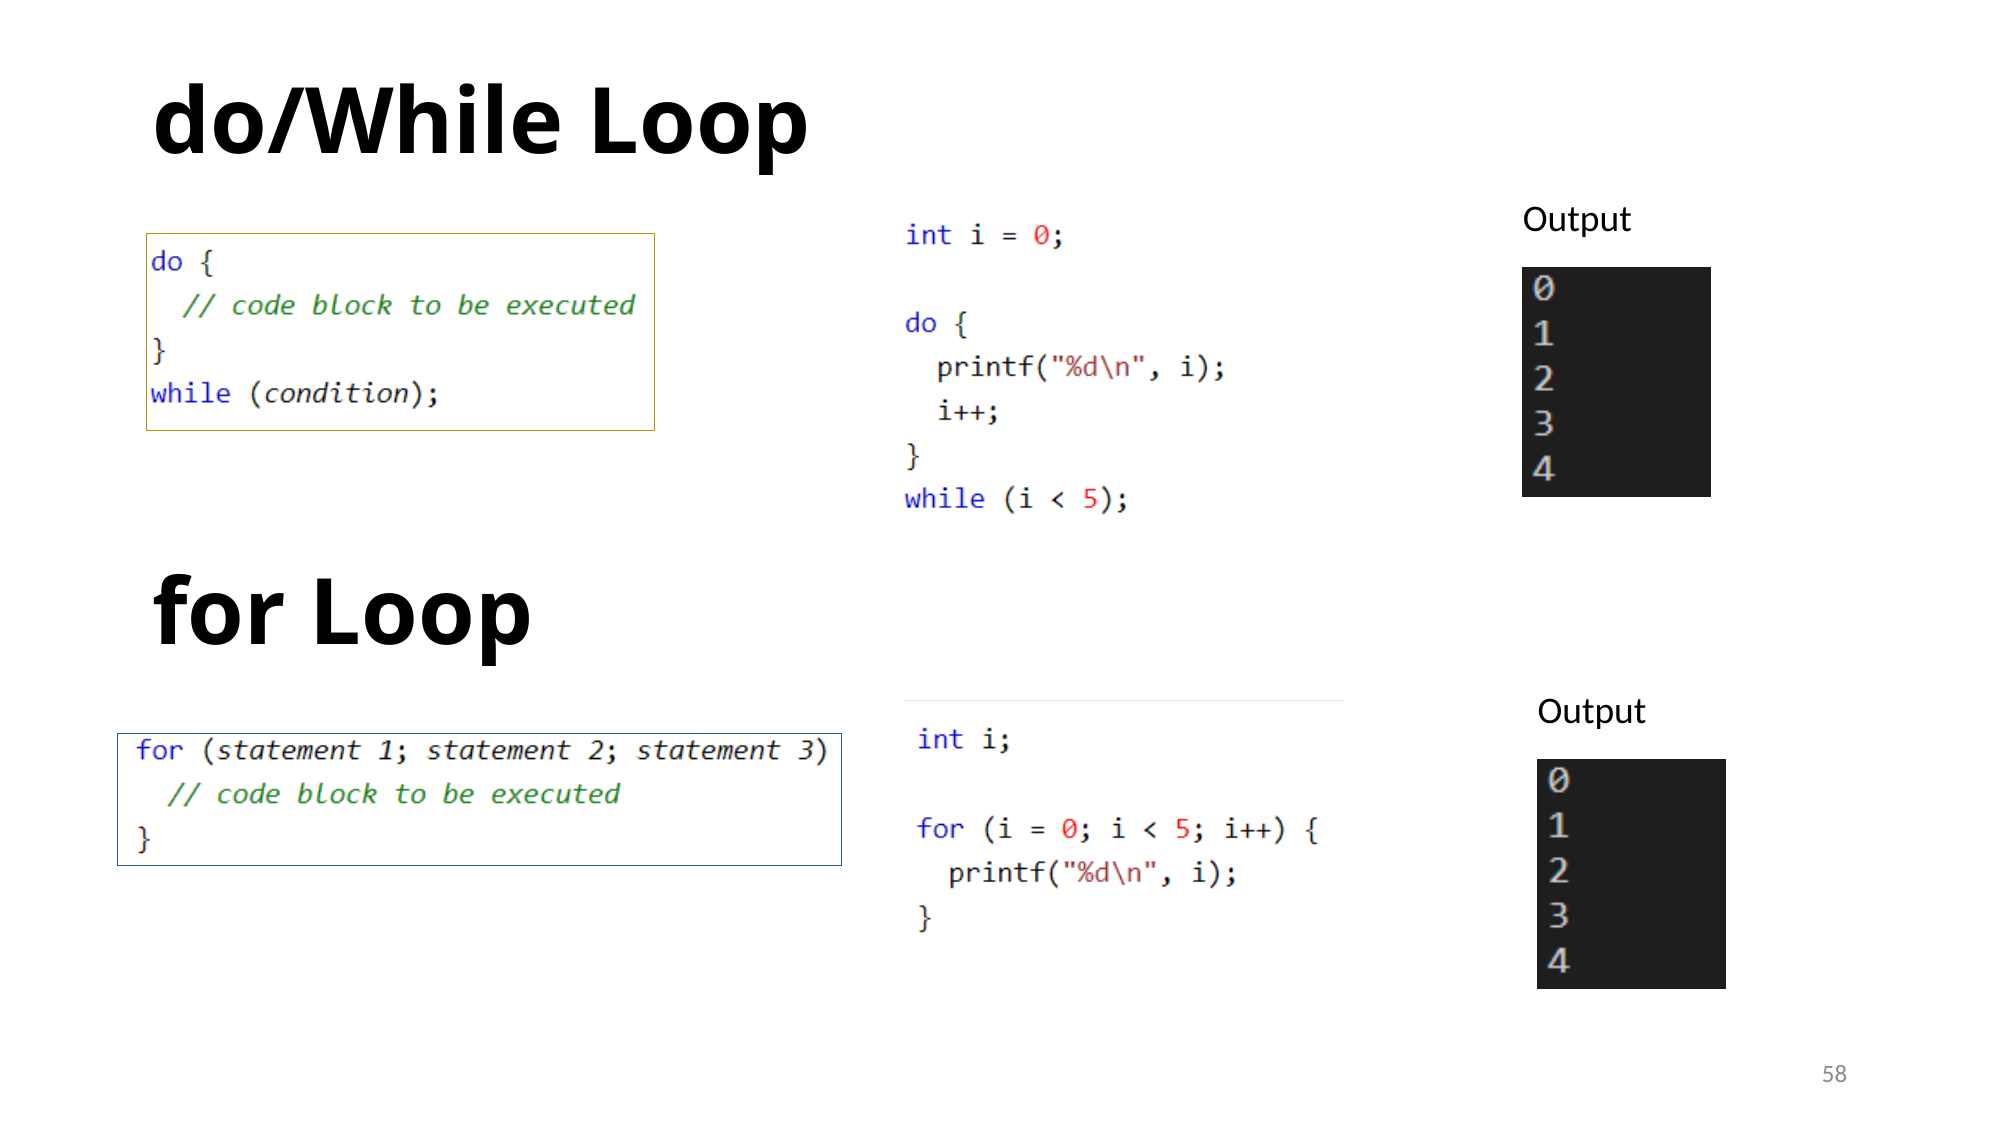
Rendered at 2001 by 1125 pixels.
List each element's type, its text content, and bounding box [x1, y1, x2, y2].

picture [146, 233, 655, 431]
text_box Output [1508, 186, 1809, 247]
picture [117, 733, 842, 867]
picture [1522, 267, 1711, 497]
picture [1537, 759, 1726, 989]
picture [897, 213, 1232, 530]
text_box for Loop [137, 551, 1863, 679]
slide_number 58 [1412, 1042, 1863, 1103]
title do/While Loop [137, 59, 1863, 188]
picture [903, 700, 1344, 948]
text_box Output [1522, 678, 1823, 739]
